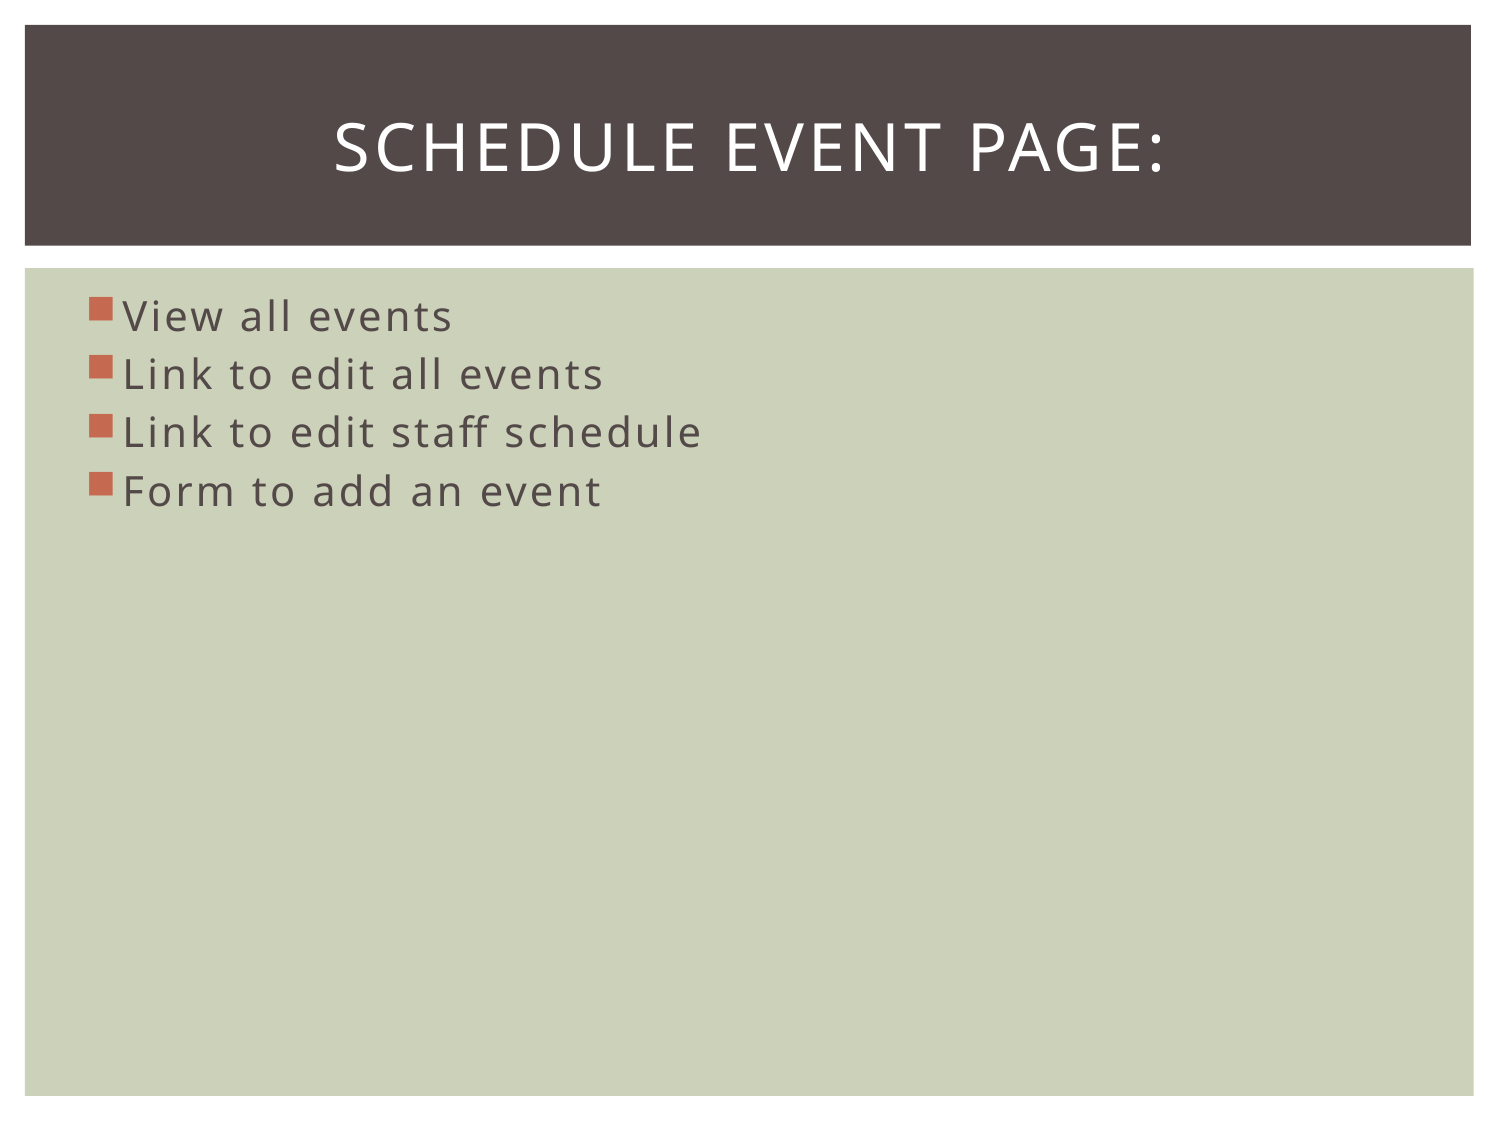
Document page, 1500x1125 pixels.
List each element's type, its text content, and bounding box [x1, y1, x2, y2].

list View all events Link to edit all events Link to edit staff schedule Form to add an event [62, 281, 1442, 1005]
title Schedule Event Page: [62, 58, 1438, 232]
